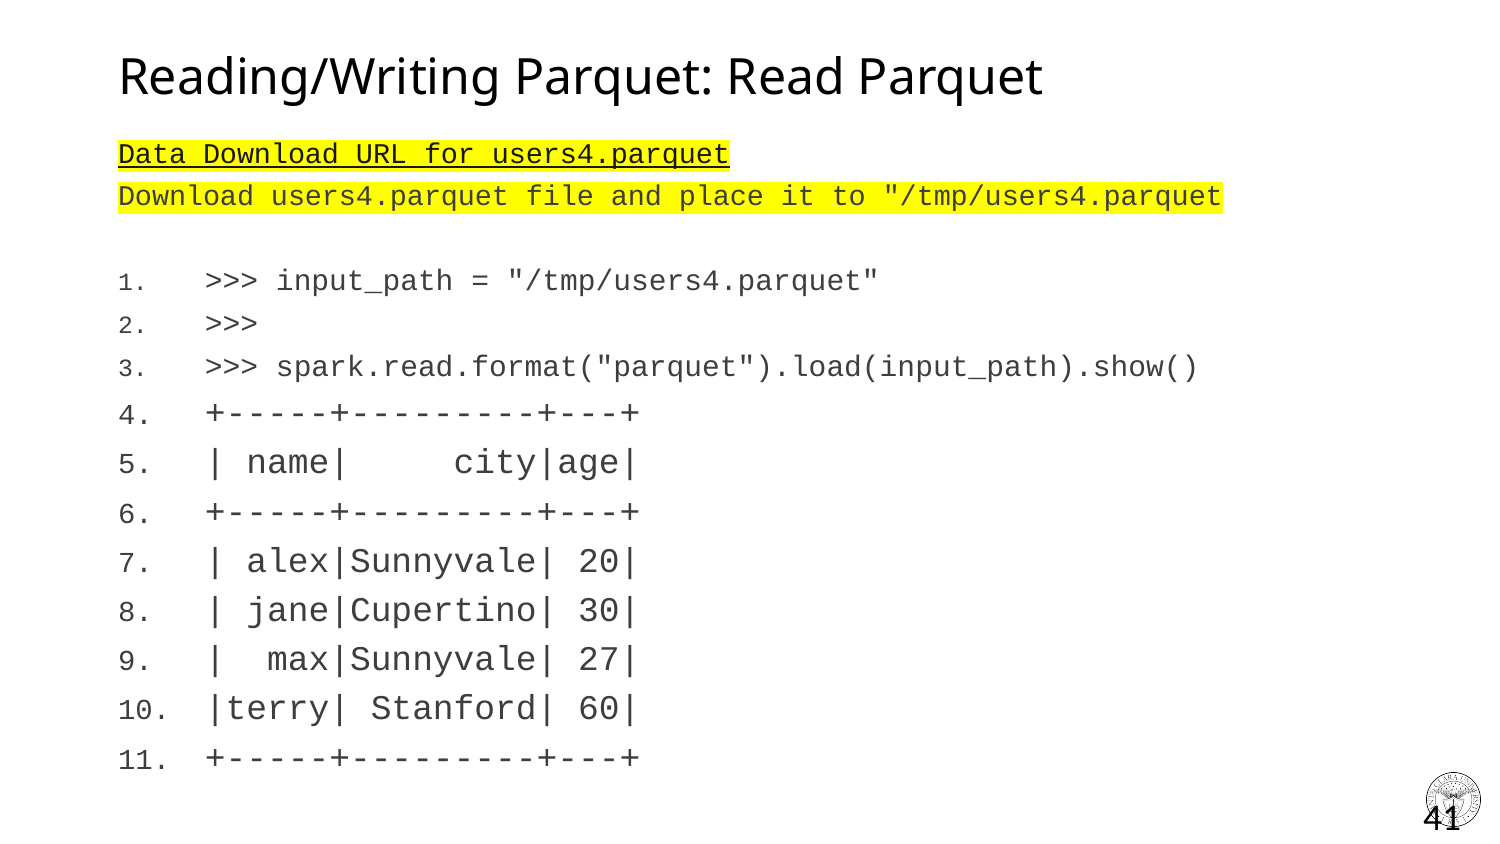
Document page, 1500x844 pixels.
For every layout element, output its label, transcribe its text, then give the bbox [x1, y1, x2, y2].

list Data Download URL for users4.parquet Download users4.parquet file and place it to "/tmp/users4.parquet >>> input_path = "/tmp/users4.parquet" >>> >>> spark.read.format("parquet").load(input_path).show() +-----+---------+---+ | name| city|age| +-----+---------+---+ | alex|Sunnyvale| 20| | jane|Cupertino| 30| | max|Sunnyvale| 27| |terry| Stanford| 60| +-----+---------+---+ [103, 127, 1397, 786]
picture [1426, 772, 1481, 785]
slide_number 41 [1408, 785, 1500, 830]
title Reading/Writing Parquet: Read Parquet [103, 27, 1397, 113]
